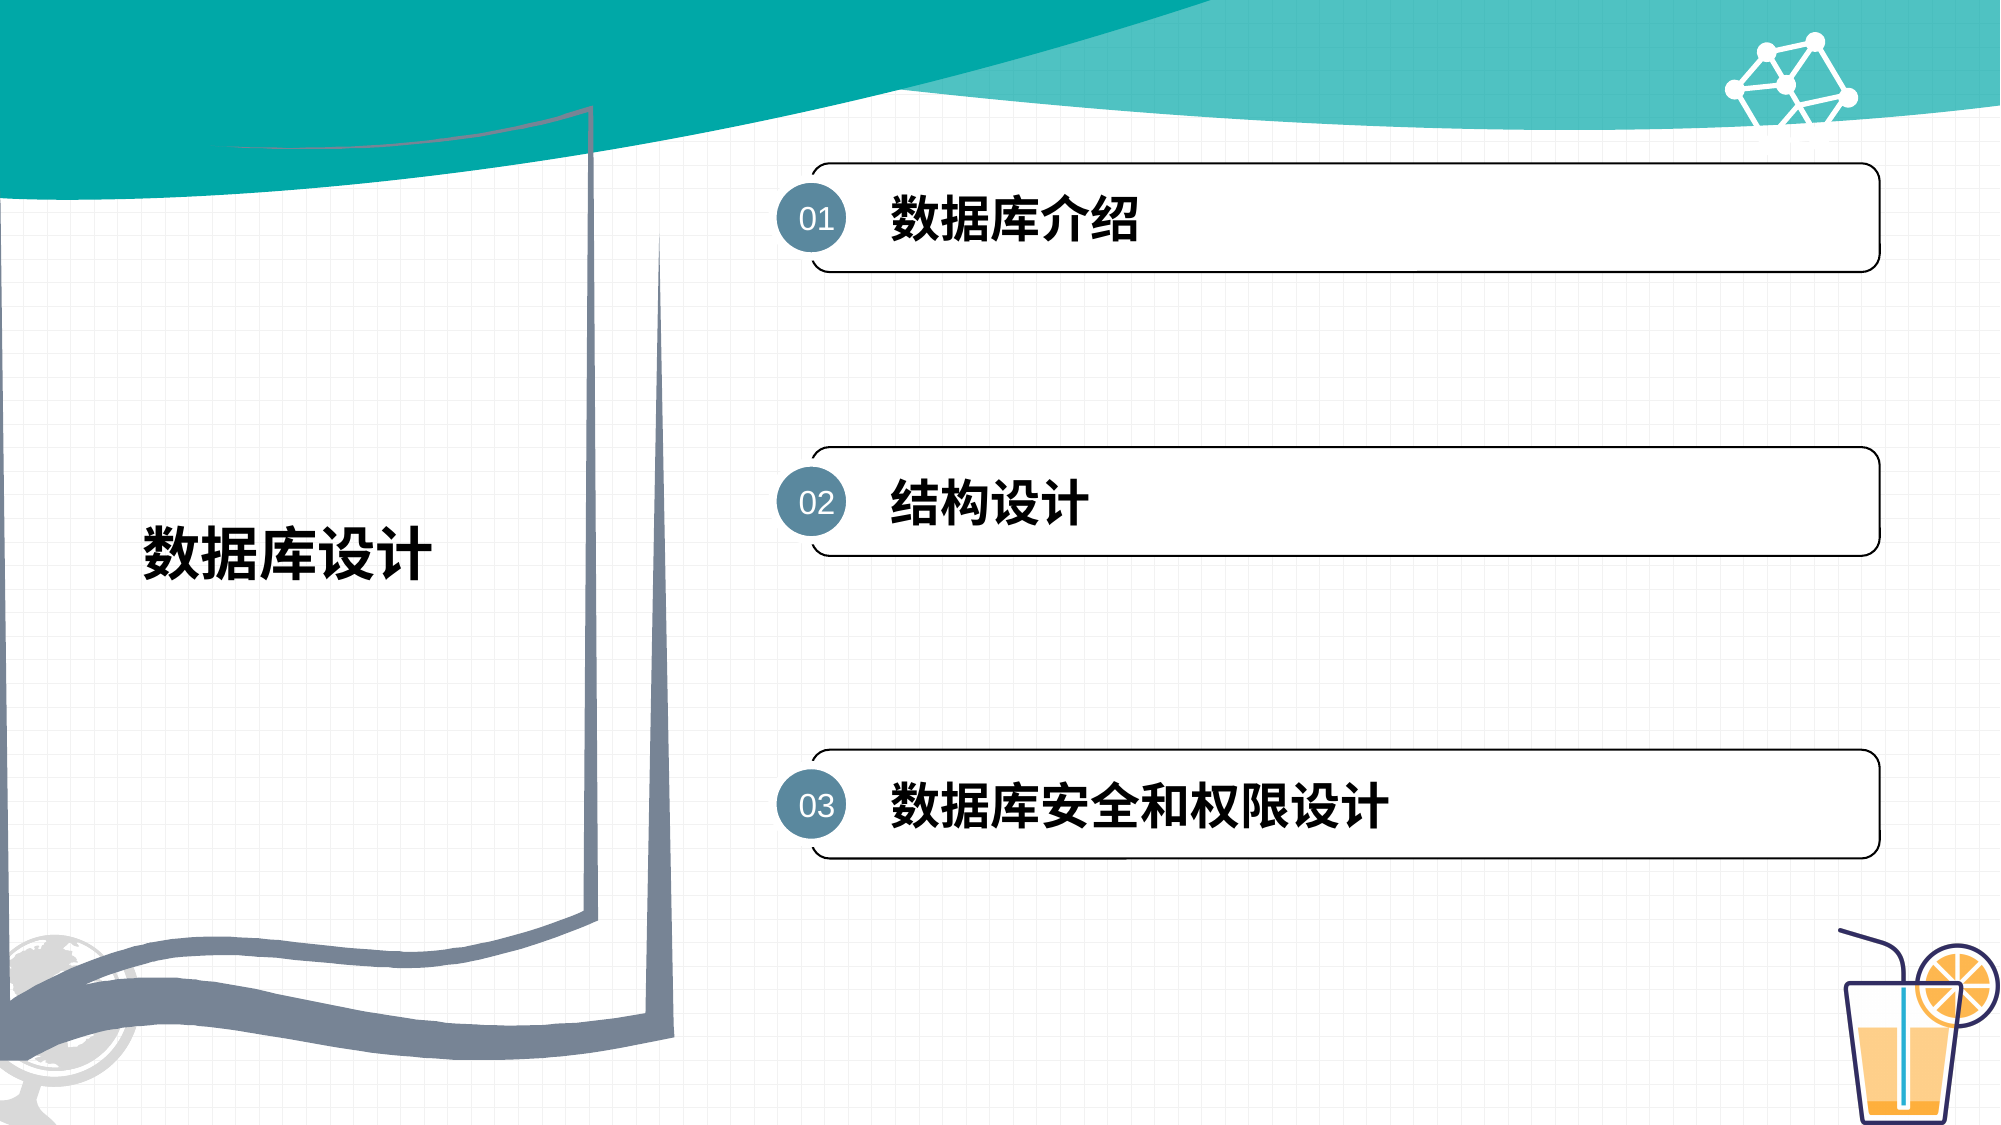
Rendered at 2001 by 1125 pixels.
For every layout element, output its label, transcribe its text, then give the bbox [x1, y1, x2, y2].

text_box [0, 105, 675, 1061]
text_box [772, 163, 1880, 273]
picture [1838, 928, 2000, 1125]
text_box 数据库设计 [18, 465, 558, 638]
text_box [772, 447, 1880, 556]
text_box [772, 749, 1880, 859]
